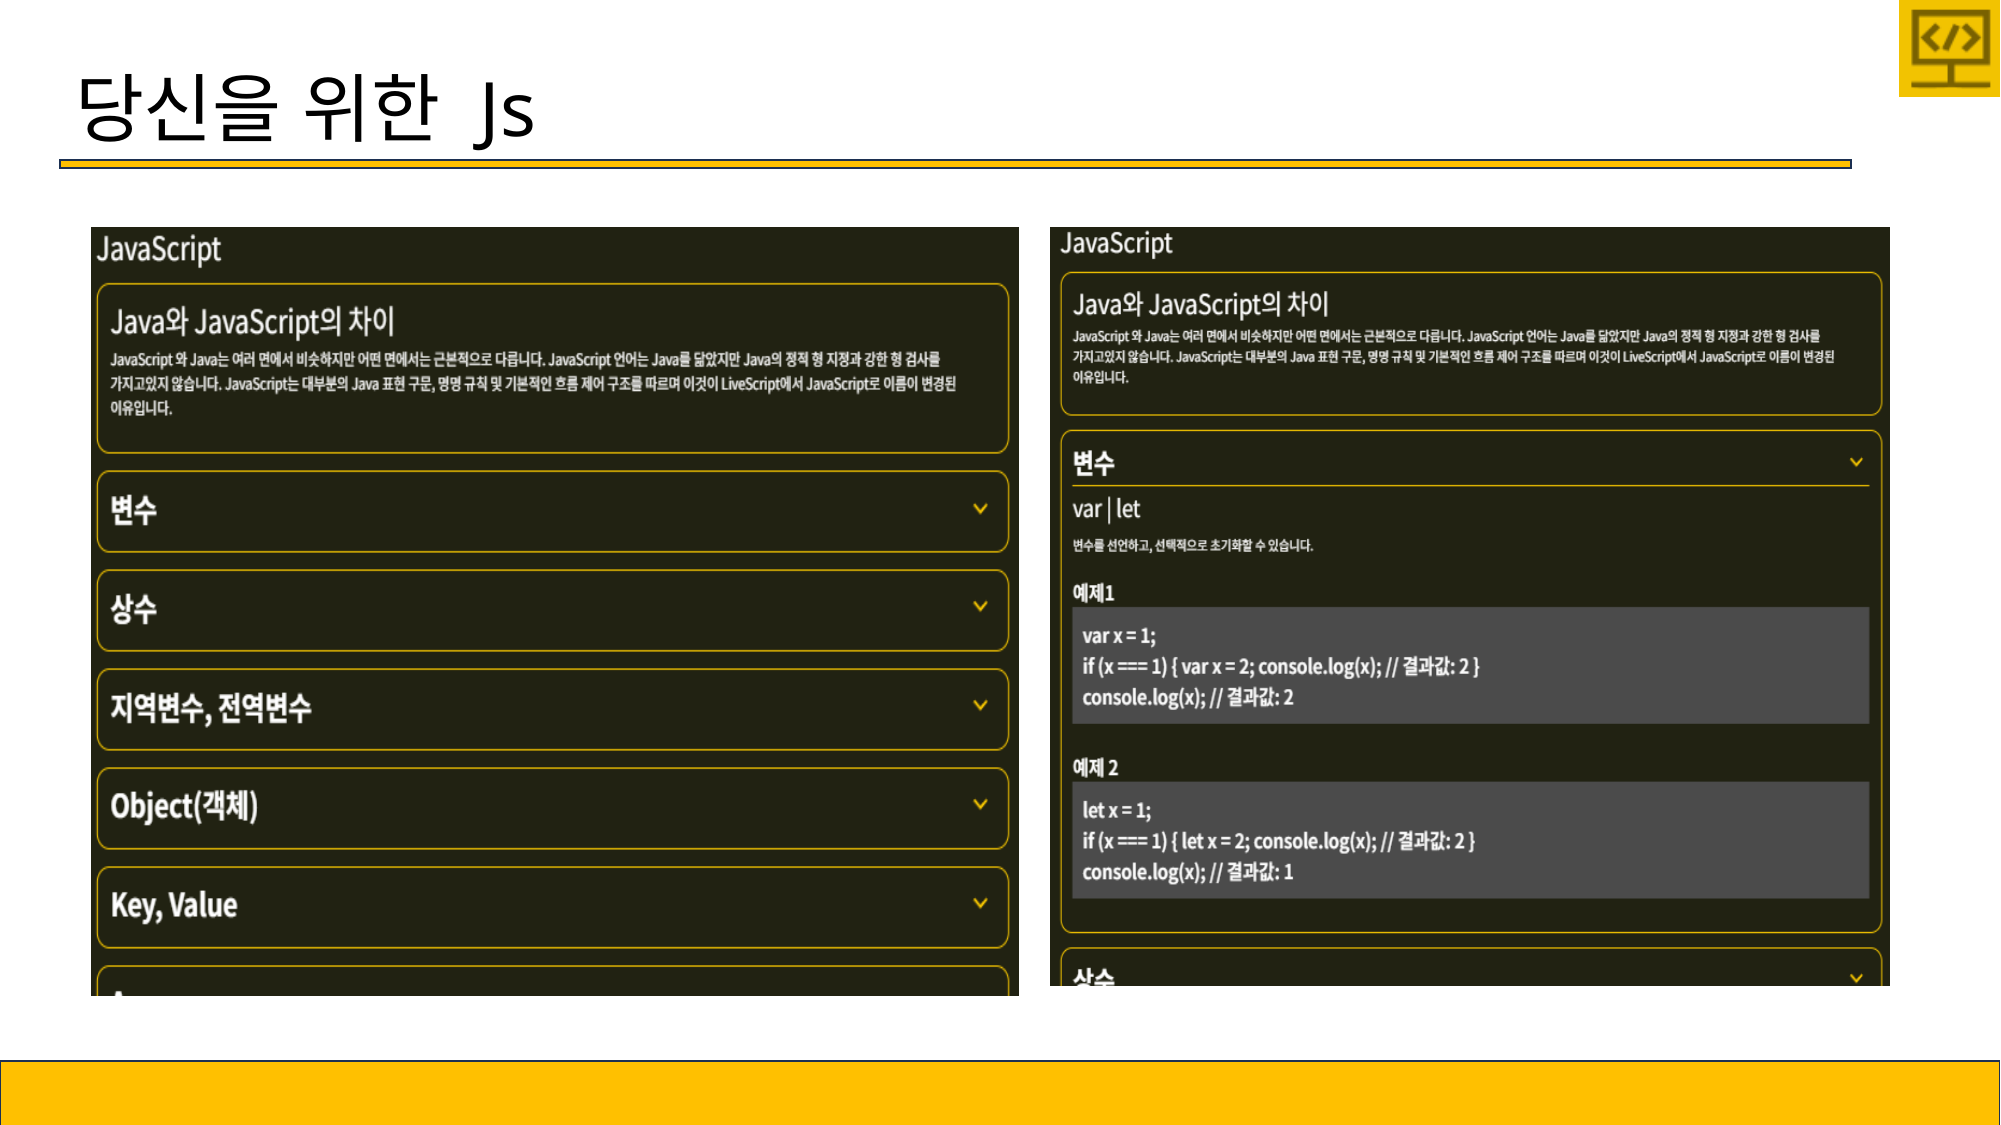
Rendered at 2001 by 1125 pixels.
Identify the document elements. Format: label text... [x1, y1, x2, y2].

text_box 당신을 위한 Js [59, 54, 609, 160]
text_box [0, 1060, 2000, 1125]
text_box [60, 160, 1852, 168]
picture [1050, 227, 1891, 987]
picture [90, 227, 1019, 996]
picture [1899, 0, 2000, 98]
